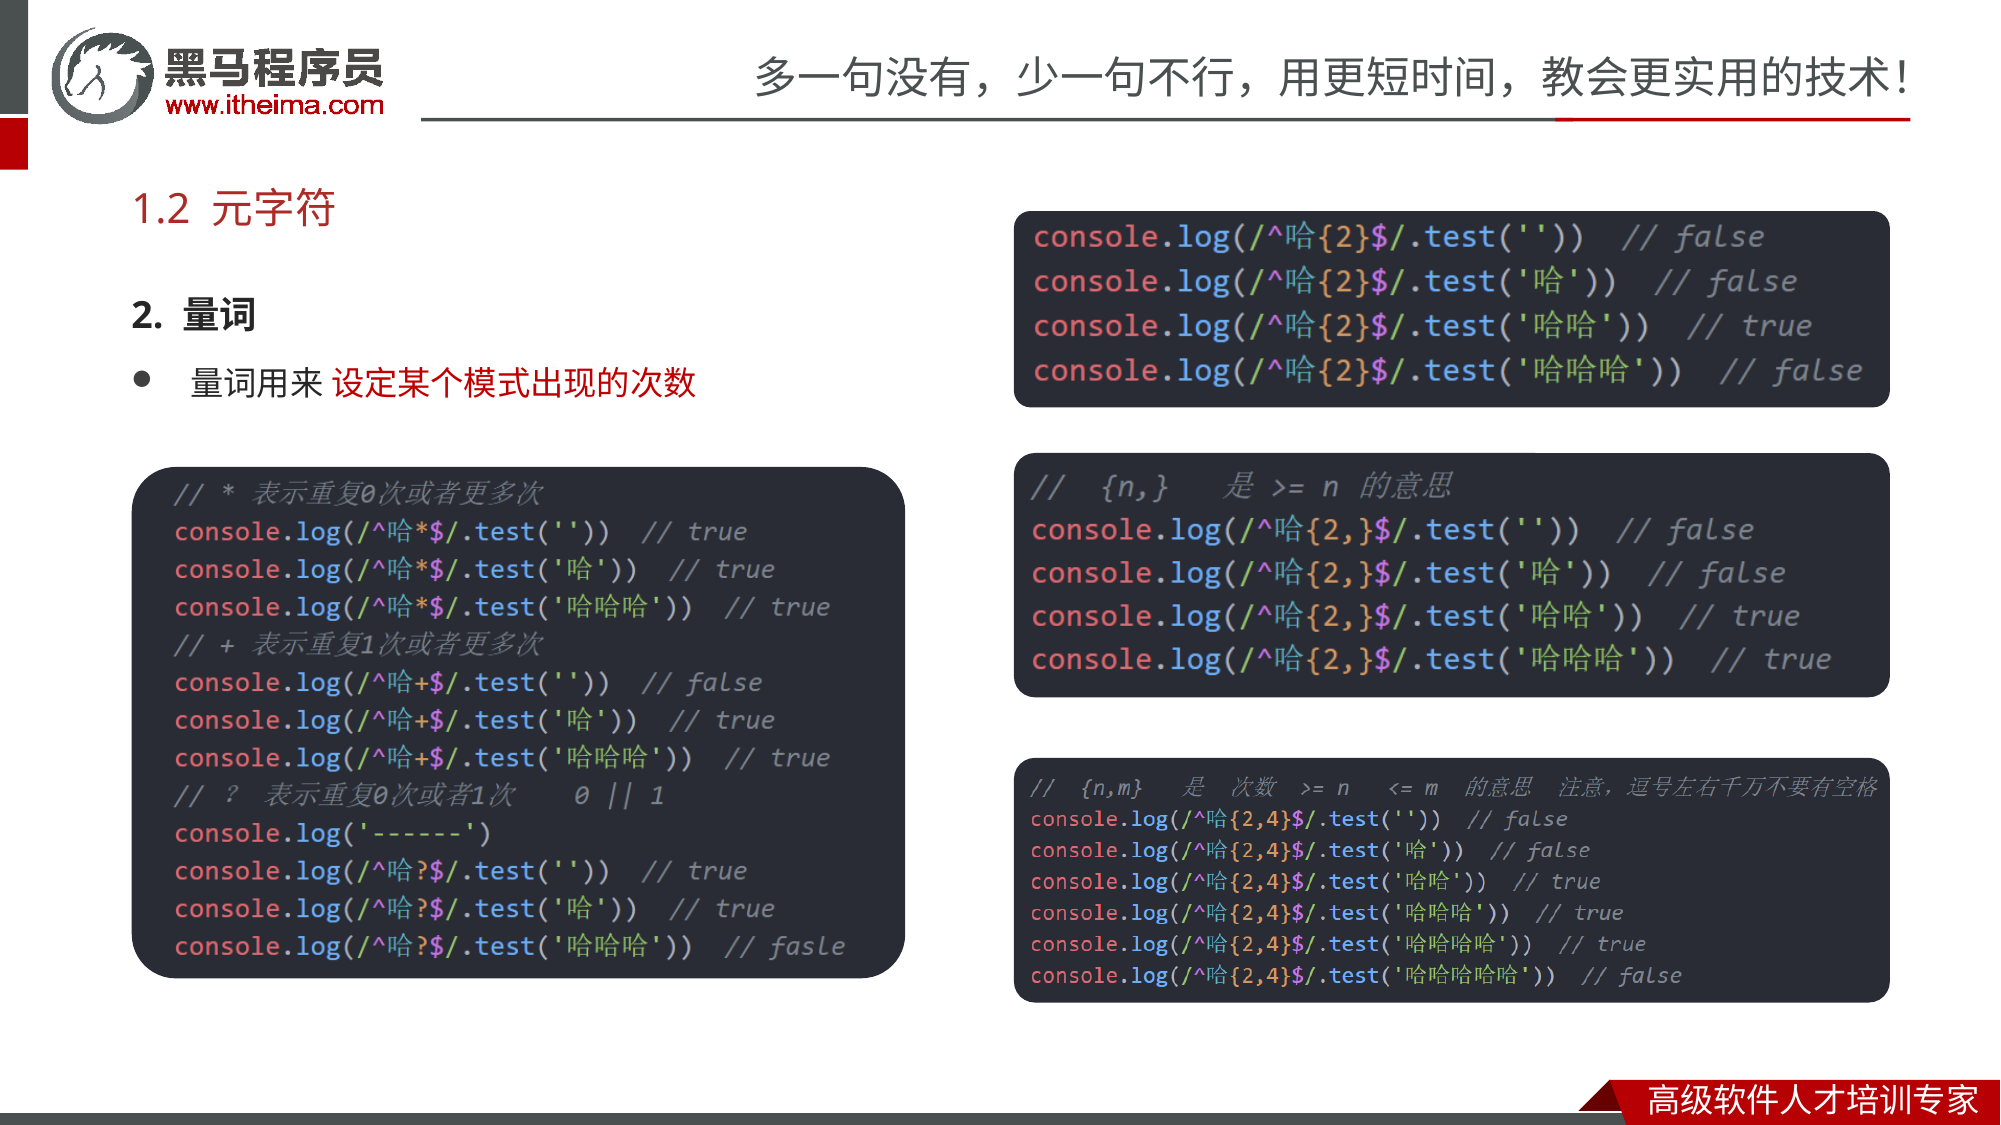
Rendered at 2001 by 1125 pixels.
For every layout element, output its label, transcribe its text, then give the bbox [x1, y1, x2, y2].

title 1.2 元字符 [116, 164, 1880, 250]
list 2. 量词 量词用来 设定某个模式出现的次数 [116, 261, 1876, 1008]
picture [1013, 210, 1891, 408]
picture [131, 466, 906, 979]
picture [1013, 757, 1891, 1003]
picture [1013, 452, 1891, 698]
picture [50, 26, 384, 125]
